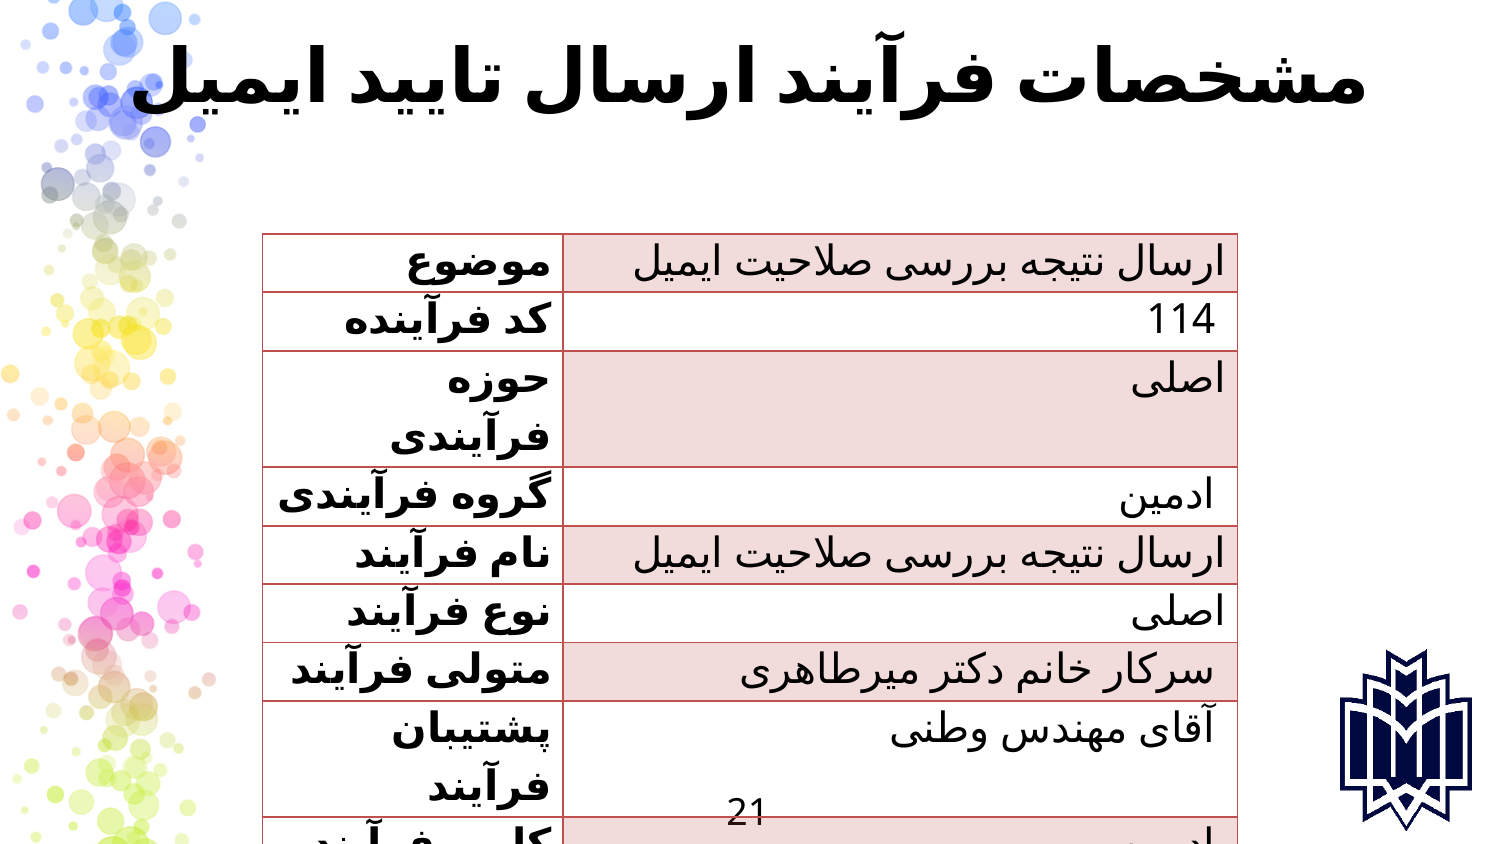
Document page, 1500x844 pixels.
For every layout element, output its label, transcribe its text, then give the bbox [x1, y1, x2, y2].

table_cell اصلی [564, 352, 1237, 466]
table_cell متولی فرآیند [263, 643, 562, 700]
table_cell پشتیبان فرآیند [263, 702, 562, 816]
table_cell کد فرآینده [263, 293, 562, 350]
table_cell حوزه فرآیندی [263, 352, 562, 466]
table_cell سرکار خانم دکتر میرطاهری [564, 643, 1237, 700]
table_cell کاربر فرآیند [263, 818, 562, 844]
table_header موضوع [263, 235, 562, 291]
table_cell 114 [564, 293, 1237, 350]
table_cell آقای مهندس وطنی [564, 702, 1237, 816]
picture [0, 146, 1500, 844]
table_cell گروه فرآیندی [263, 468, 562, 525]
table_cell ادمین [564, 818, 1237, 844]
table_cell ارسال نتیجه بررسی صلاحیت ایمیل [564, 527, 1237, 583]
table_header ارسال نتیجه بررسی صلاحیت ایمیل [564, 235, 1237, 291]
table_cell نوع فرآیند [263, 585, 562, 642]
table_cell ادمین [564, 468, 1237, 525]
title مشخصات فرآیند ارسال تایید ایمیل [0, 0, 1500, 146]
table_cell اصلی [564, 585, 1237, 642]
table_cell نام فرآیند [263, 527, 562, 583]
